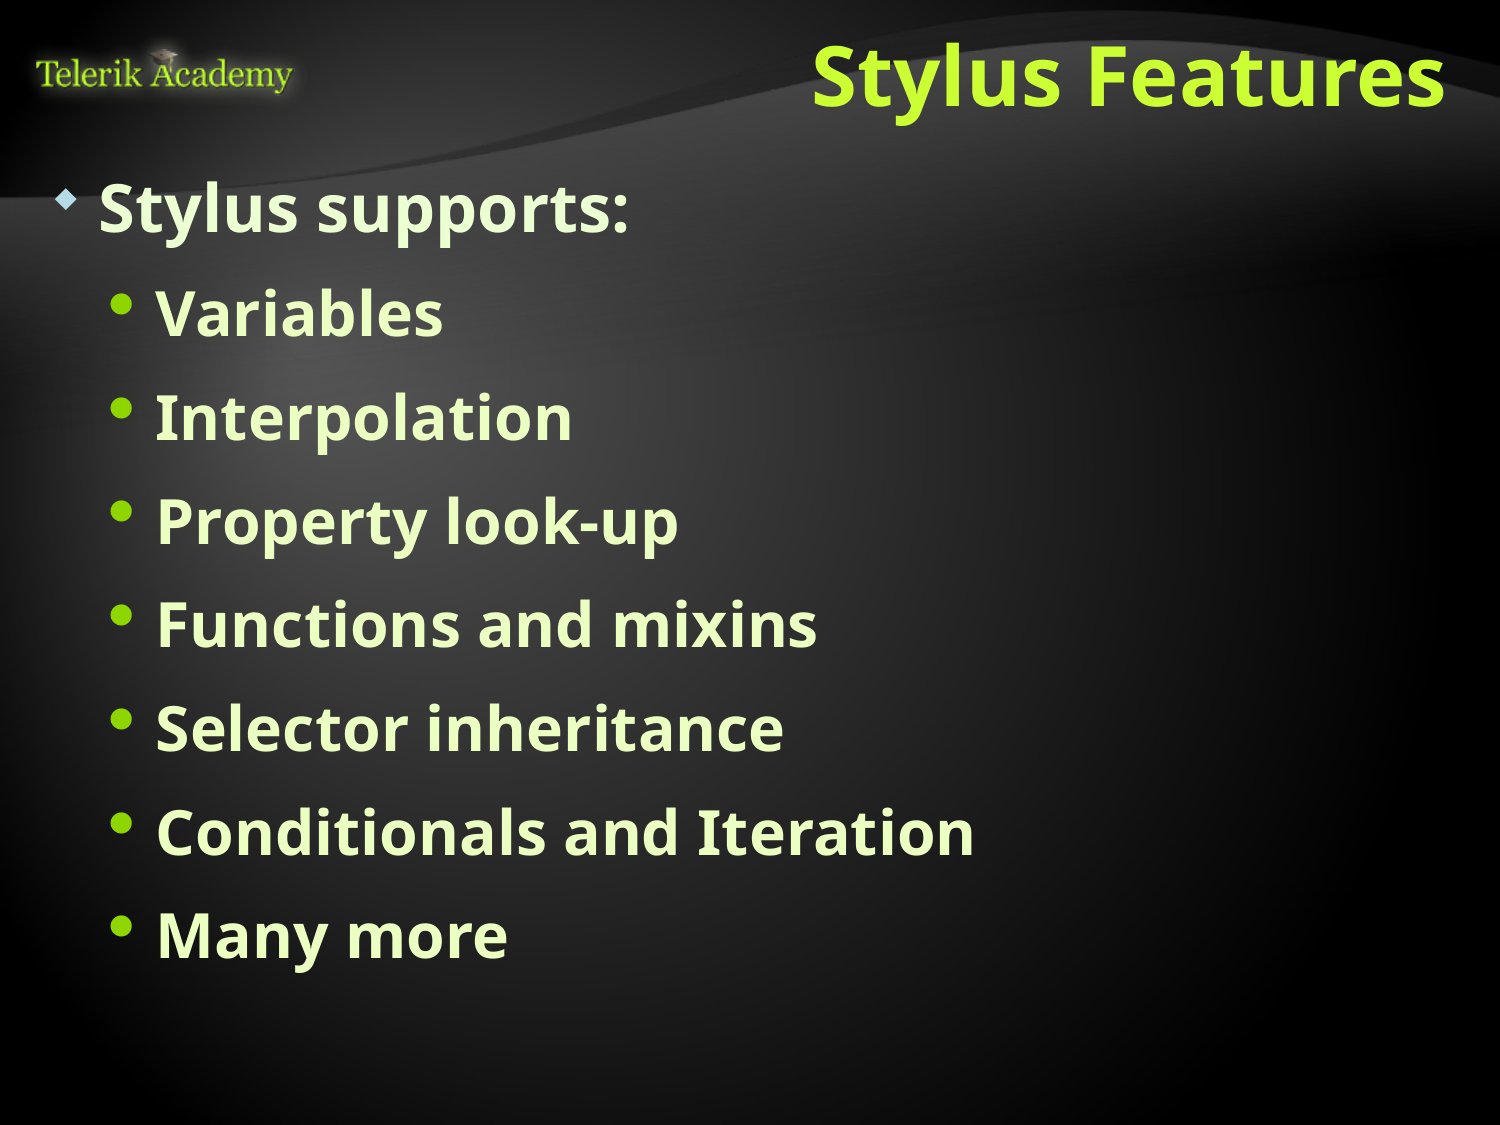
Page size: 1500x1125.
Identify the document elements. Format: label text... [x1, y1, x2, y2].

picture [0, 0, 1500, 1125]
list Stylus supports: Variables Interpolation Property look-up Functions and mixins Selector inheritance Conditionals and Iteration Many more [37, 154, 1463, 996]
title Stylus Features [300, 12, 1463, 150]
